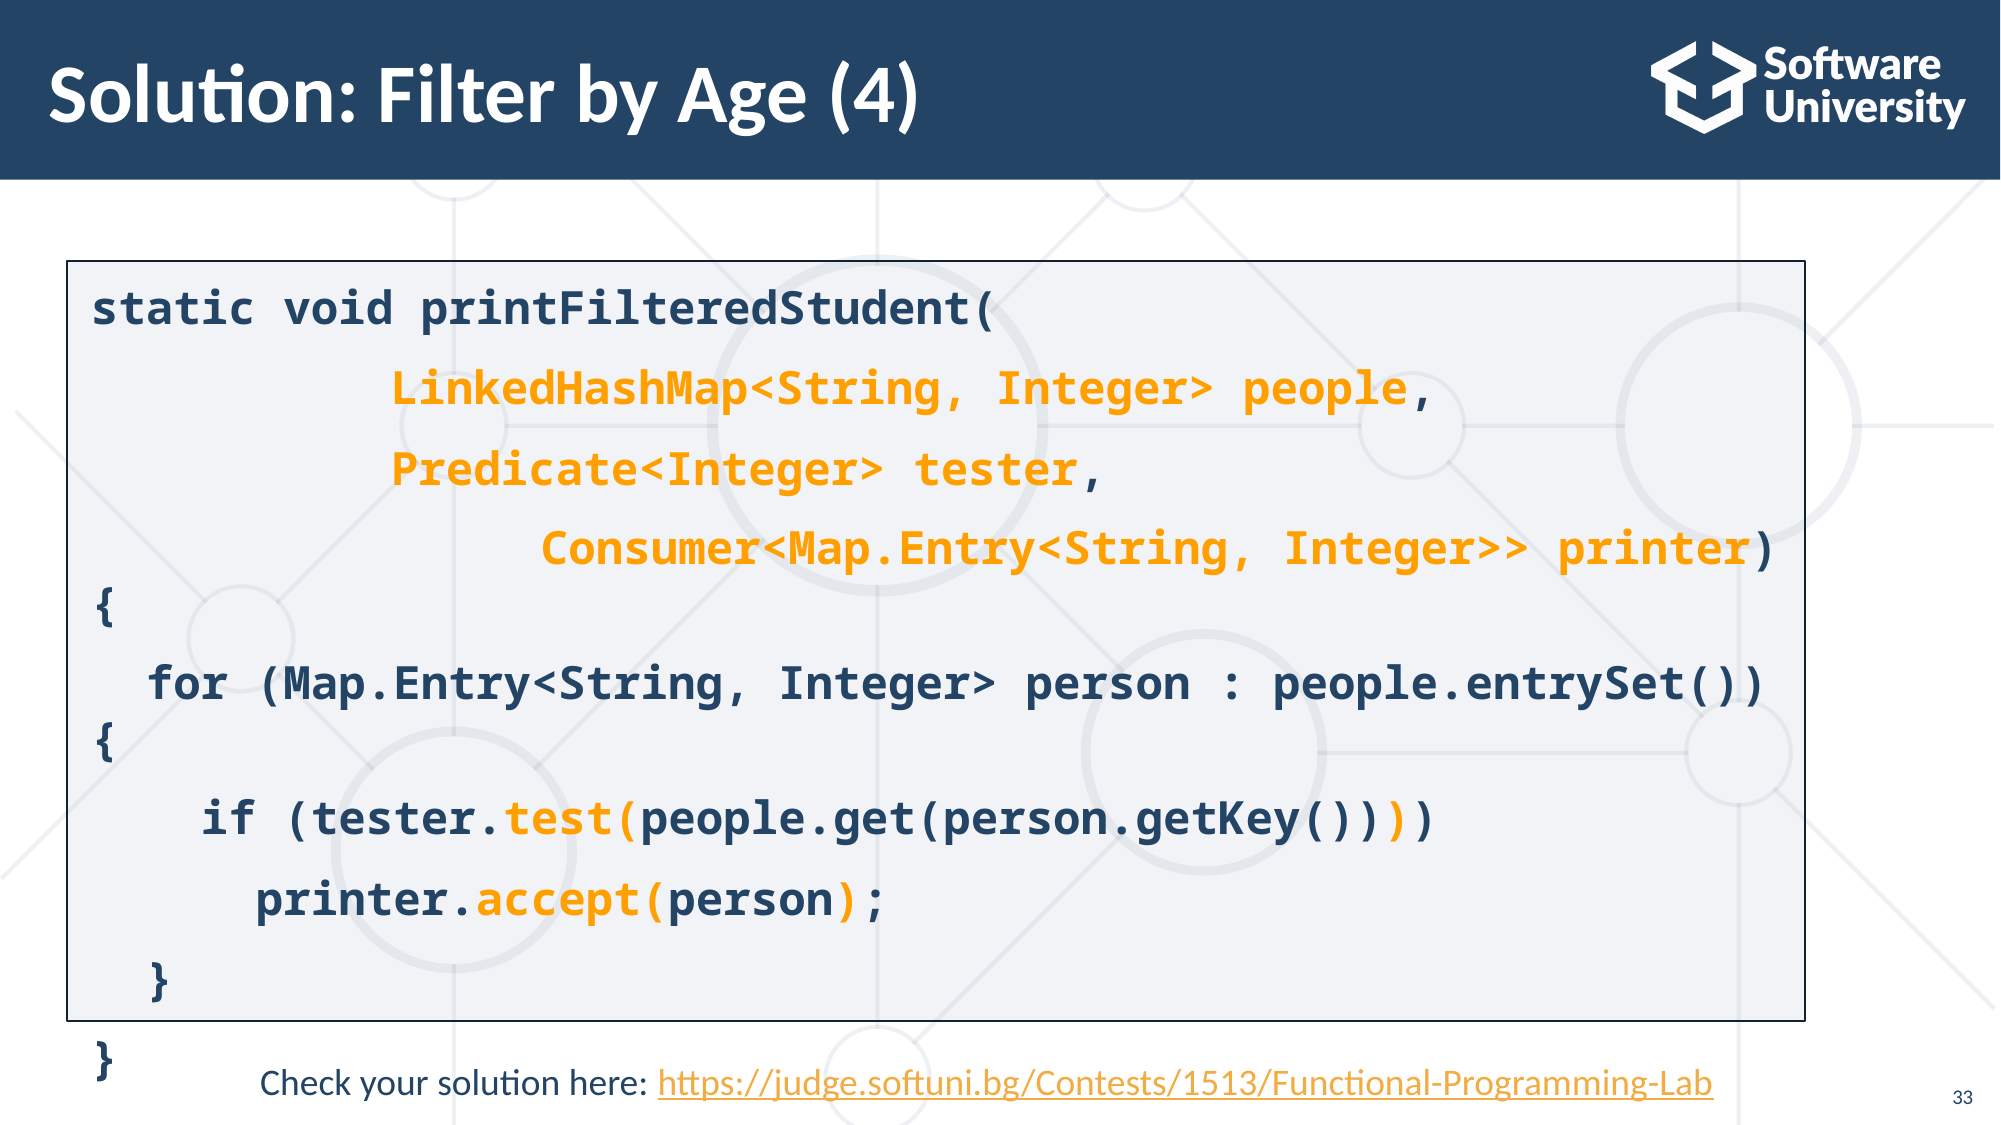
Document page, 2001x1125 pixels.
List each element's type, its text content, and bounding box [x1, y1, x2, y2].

title Solution: Filter by Age (4) [31, 16, 1625, 162]
text_box Check your solution here: https://judge.softuni.bg/Contests/1513/Functional-Programming-Lab [118, 1050, 1856, 1111]
list static void printFilteredStudent( LinkedHashMap<String, Integer> people, Predicate<Integer> tester, Consumer<Map.Entry<String, Integer>> printer) { for (Map.Entry<String, Integer> person : people.entrySet()) { if (tester.test(people.get(person.getKey()))) printer.accept(person); } } [66, 260, 1806, 1022]
picture [1651, 41, 1966, 134]
text_box 33 [1927, 1067, 1989, 1117]
